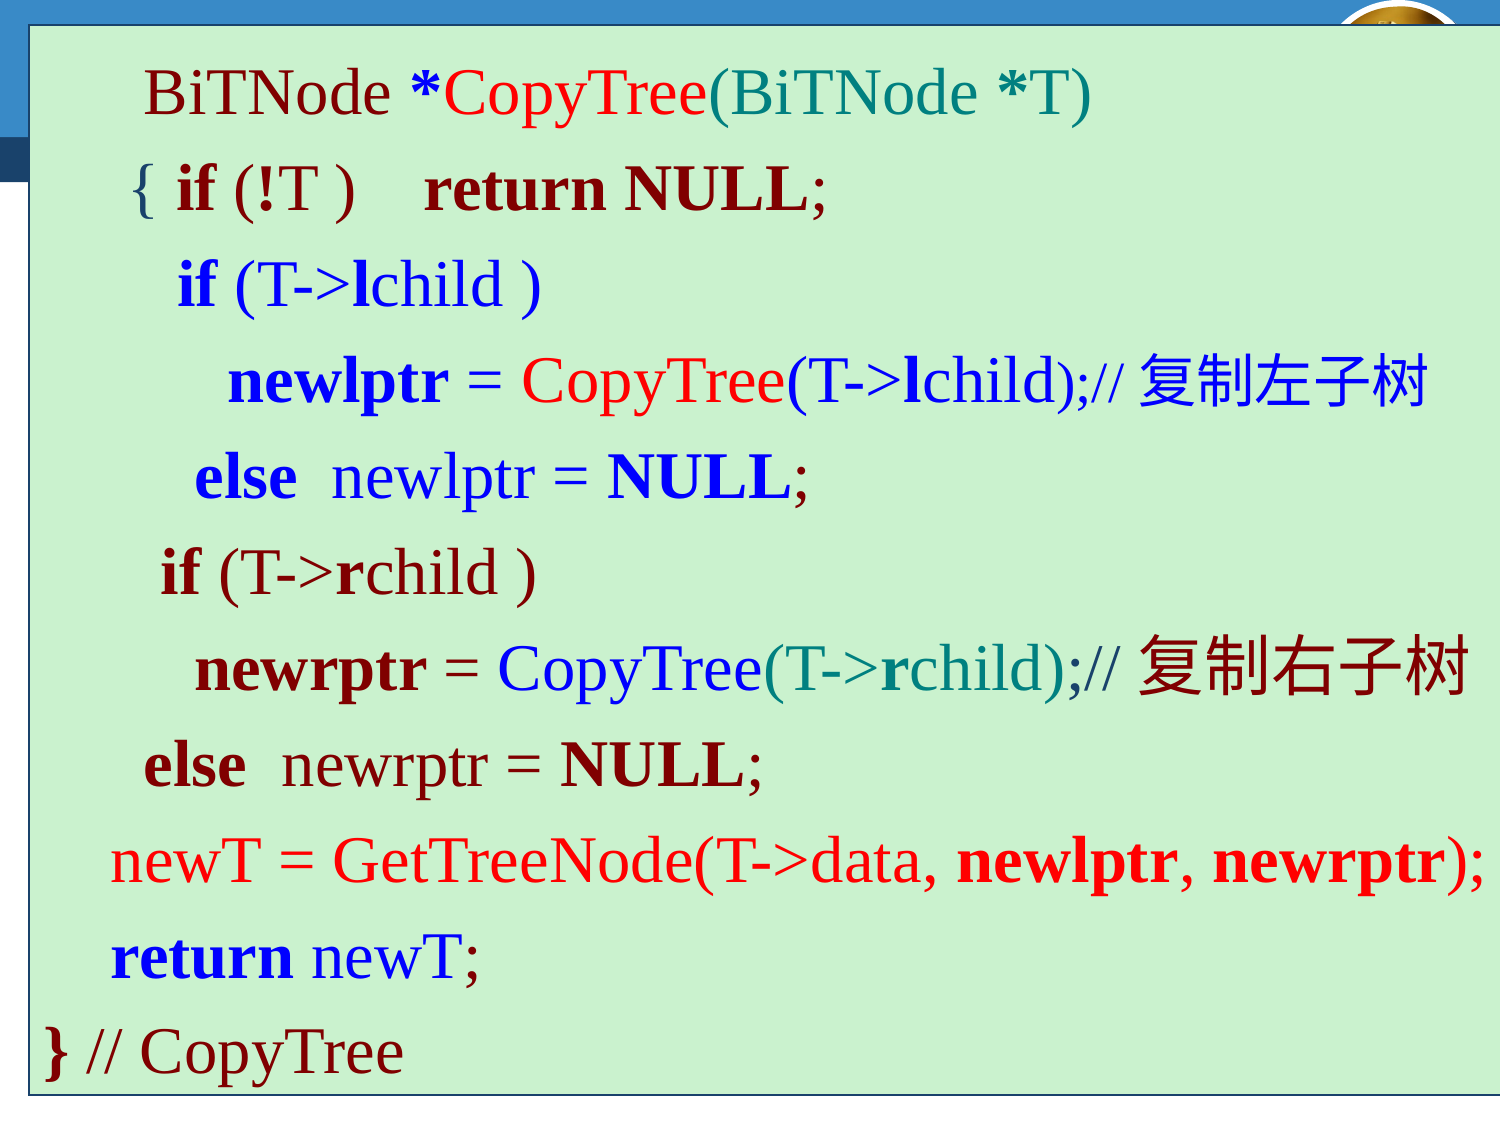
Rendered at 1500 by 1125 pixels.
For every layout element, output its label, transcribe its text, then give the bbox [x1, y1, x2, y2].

picture [1350, 6, 1445, 24]
text_box BiTNode *CopyTree(BiTNode *T) { if (!T ) return NULL; if (T->lchild ) newlptr = CopyTree(T->lchild);//复制左子树 else newlptr = NULL; if (T->rchild ) newrptr = CopyTree(T->rchild);//复制右子树 else newrptr = NULL; newT = GetTreeNode(T->data, newlptr, newrptr); return newT; } // CopyTree [28, 24, 1500, 1095]
